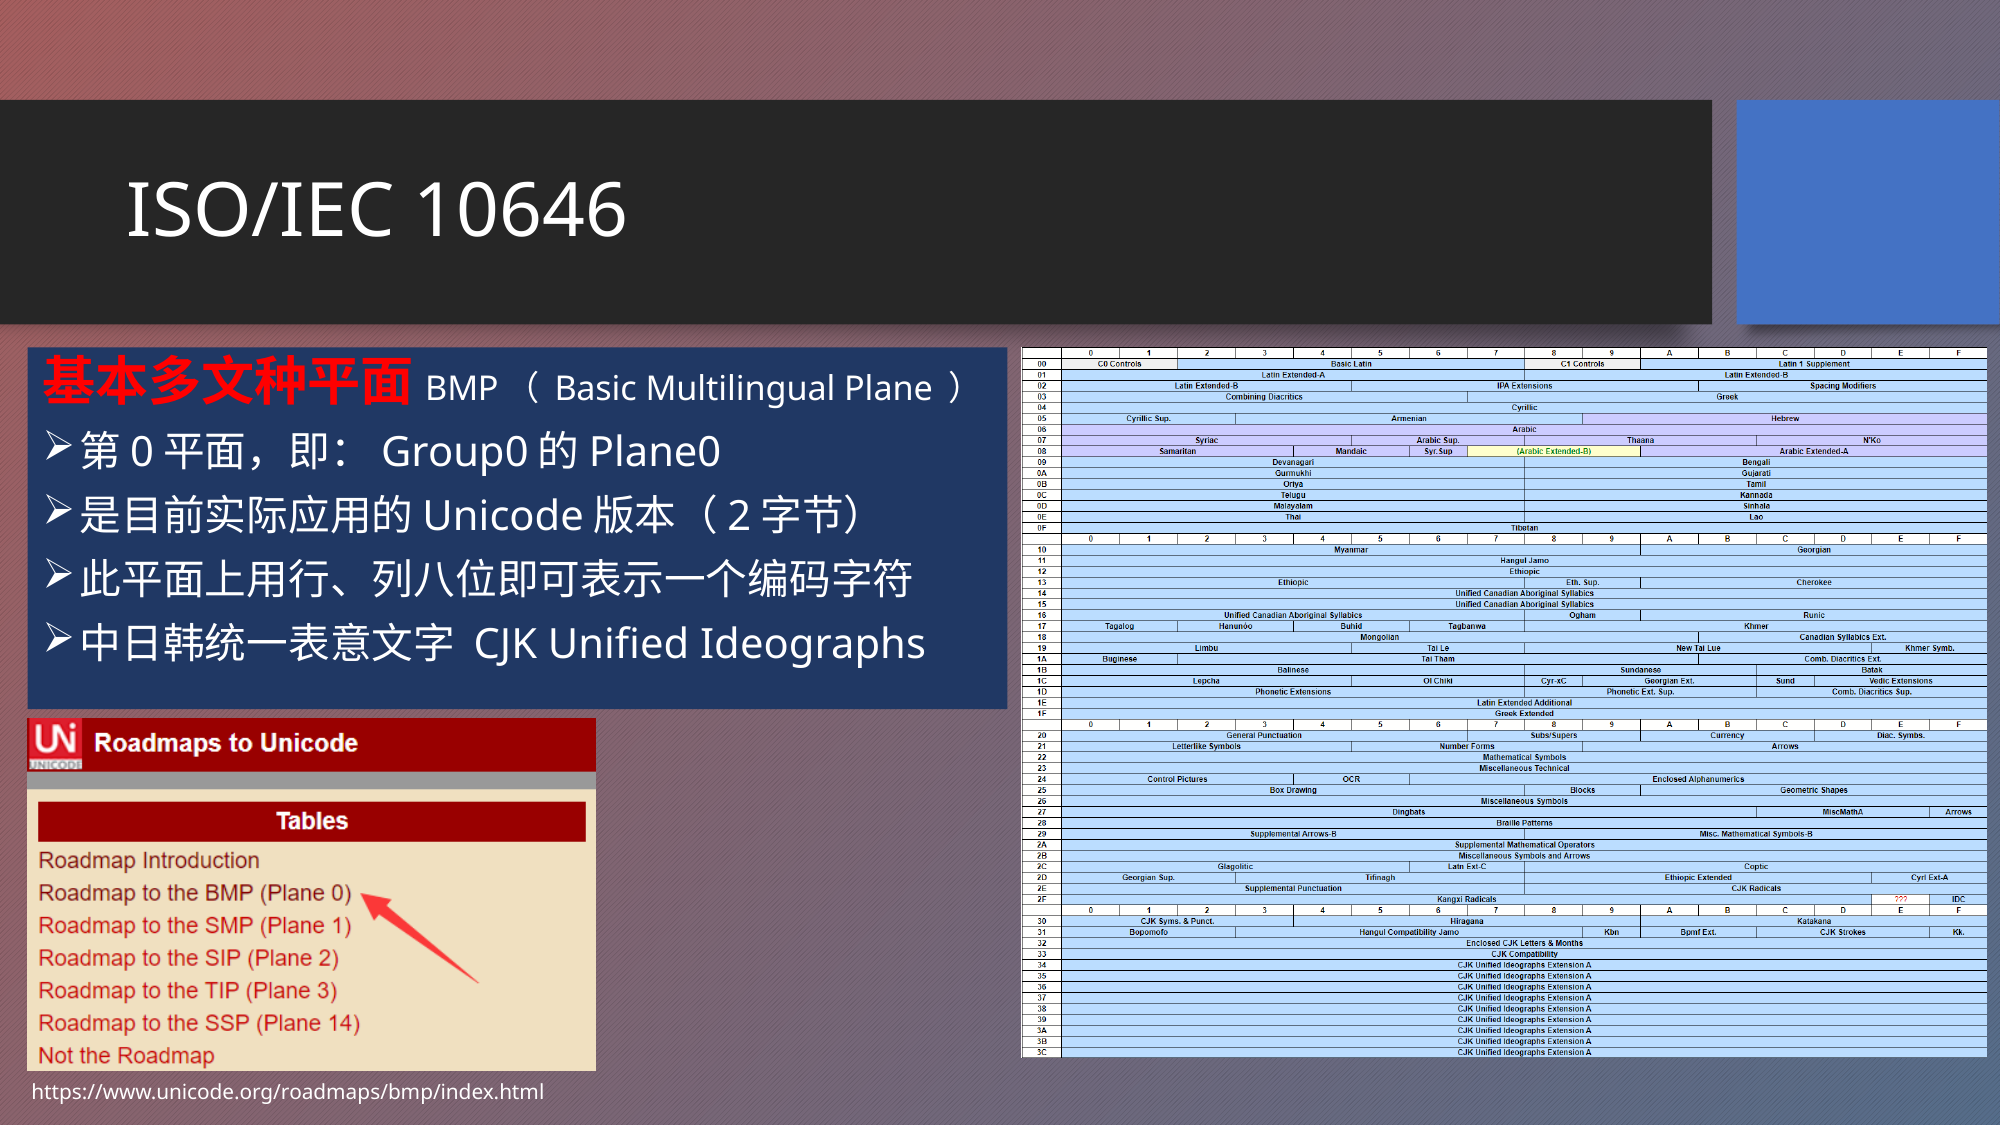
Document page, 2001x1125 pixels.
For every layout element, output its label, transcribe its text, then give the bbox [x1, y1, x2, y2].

picture [27, 718, 596, 1072]
picture [0, 325, 2000, 1058]
text_box https://www.unicode.org/roadmaps/bmp/index.html [16, 1071, 606, 1111]
title ISO/IEC 10646 [111, 123, 1689, 301]
list 基本多文种平面BMP（ Basic Multilingual Plane ） 第0平面，即：Group0的Plane0 是目前实际应用的Unicode版本（2字节） 此平面上用行、列八位即可表示一个编码字符 中日韩统一表意文字 CJK Unified Ideographs [27, 347, 1008, 710]
